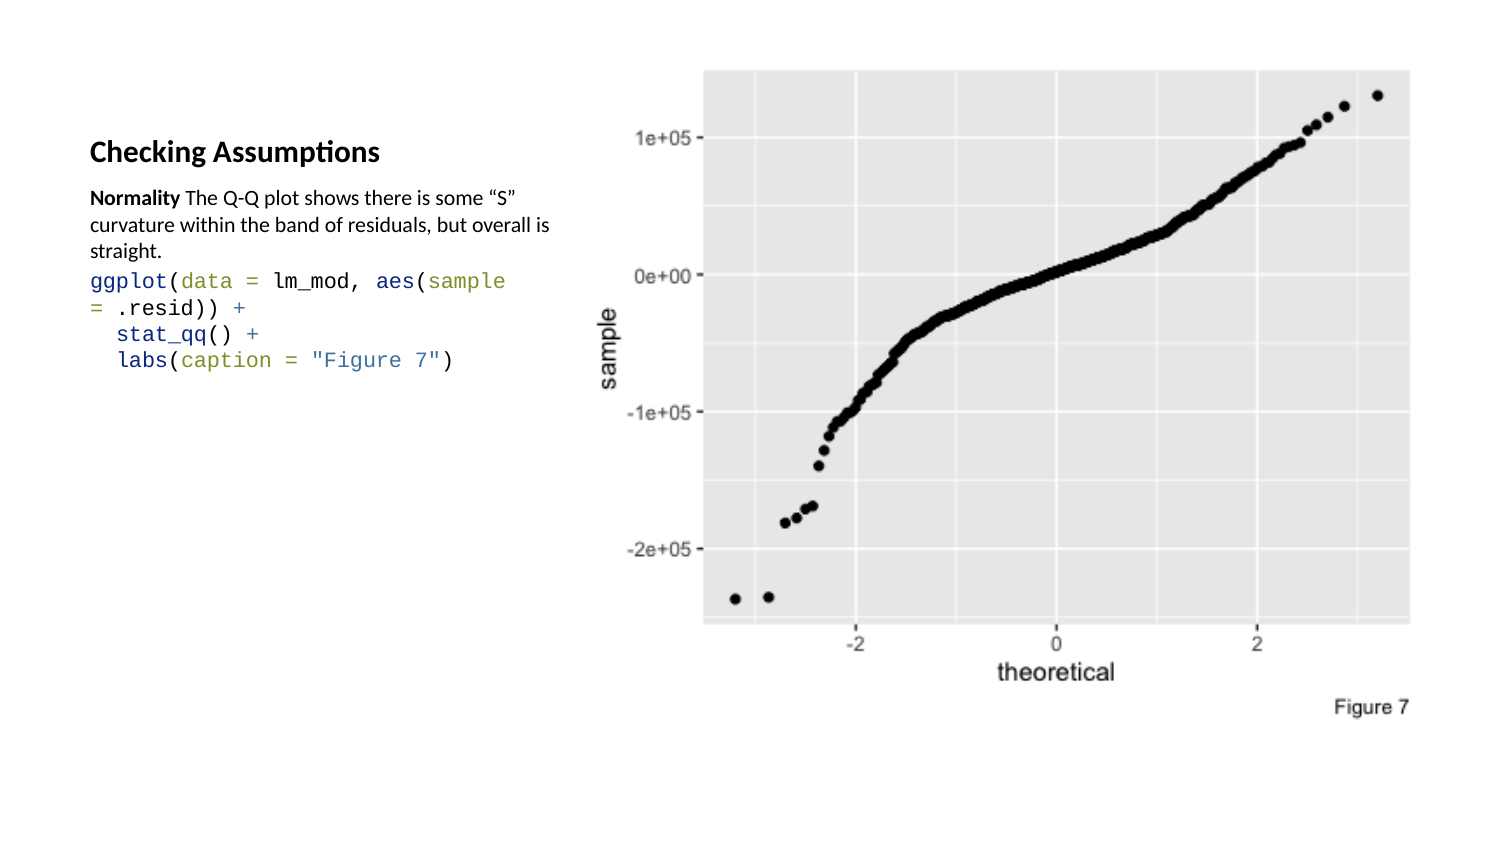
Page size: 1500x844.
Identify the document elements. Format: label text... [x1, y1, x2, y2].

title Checking Assumptions [75, 33, 569, 176]
list Normality The Q-Q plot shows there is some “S” curvature within the band of residuals, but overall is straight. ggplot(data = lm_mod, aes(sample = .resid)) + stat_qq() + labs(caption = "Figure 7") [75, 176, 569, 754]
picture [585, 58, 1424, 730]
